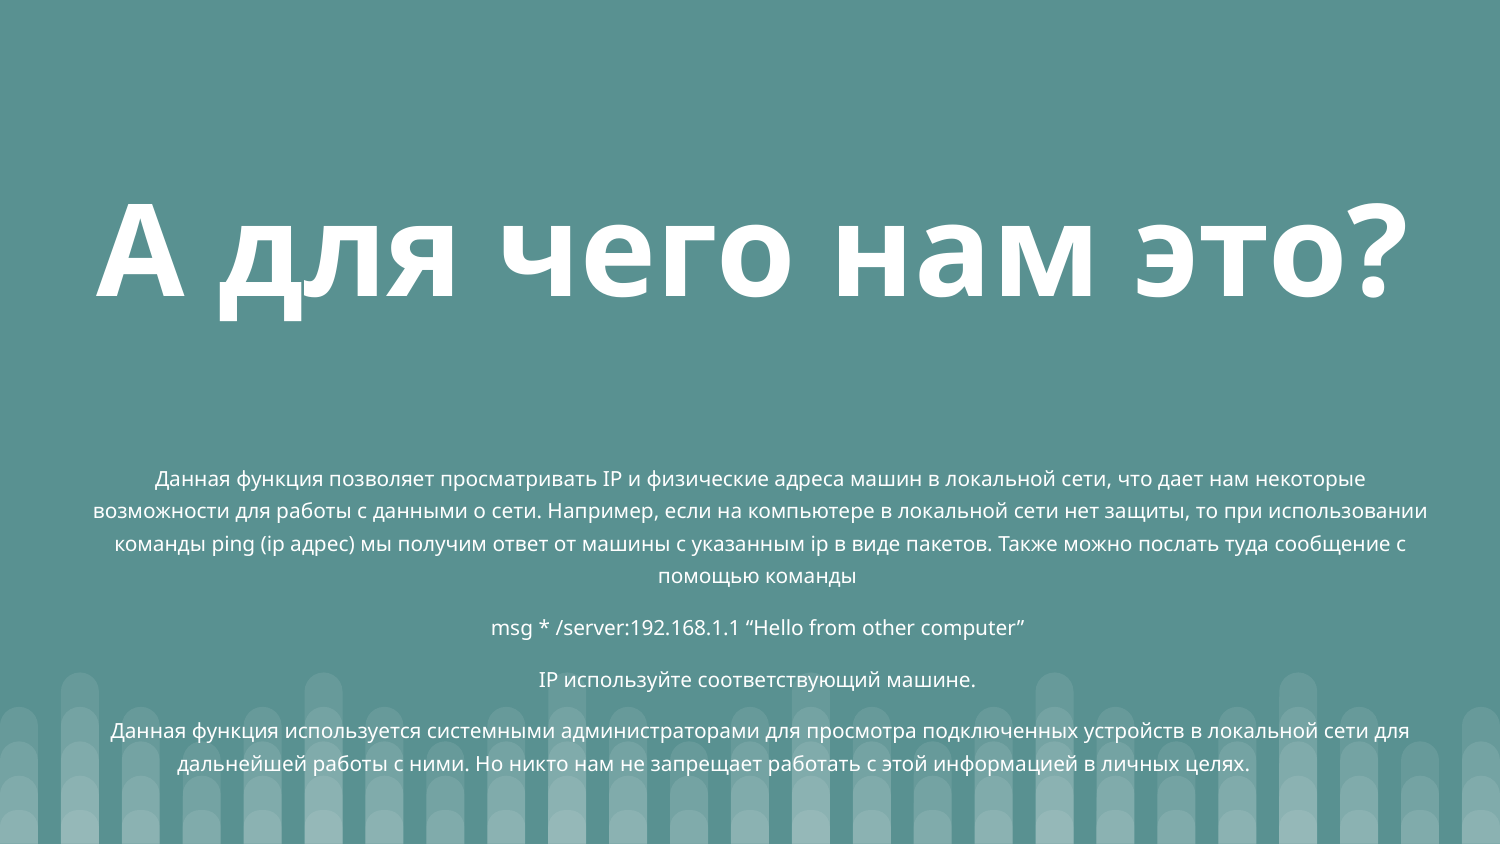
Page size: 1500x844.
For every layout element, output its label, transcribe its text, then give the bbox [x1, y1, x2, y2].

title А для чего нам это? [59, 61, 1448, 433]
list Данная функция позволяет просматривать IP и физические адреса машин в локальной сети, что дает нам некоторые возможности для работы с данными о сети. Например, если на компьютере в локальной сети нет защиты, то при использовании команды ping (ip адрес) мы получим ответ от машины с указанным ip в виде пакетов. Также можно послать туда сообщение с помощью команды msg * /server:192.168.1.1 “Hello from other computer” IP используйте соответствующий машине. Данная функция используется системными администраторами для просмотра подключенных устройств в локальной сети для дальнейшей работы с ними. Но никто нам не запрещает работать с этой информацией в личных целях. [72, 444, 1448, 801]
